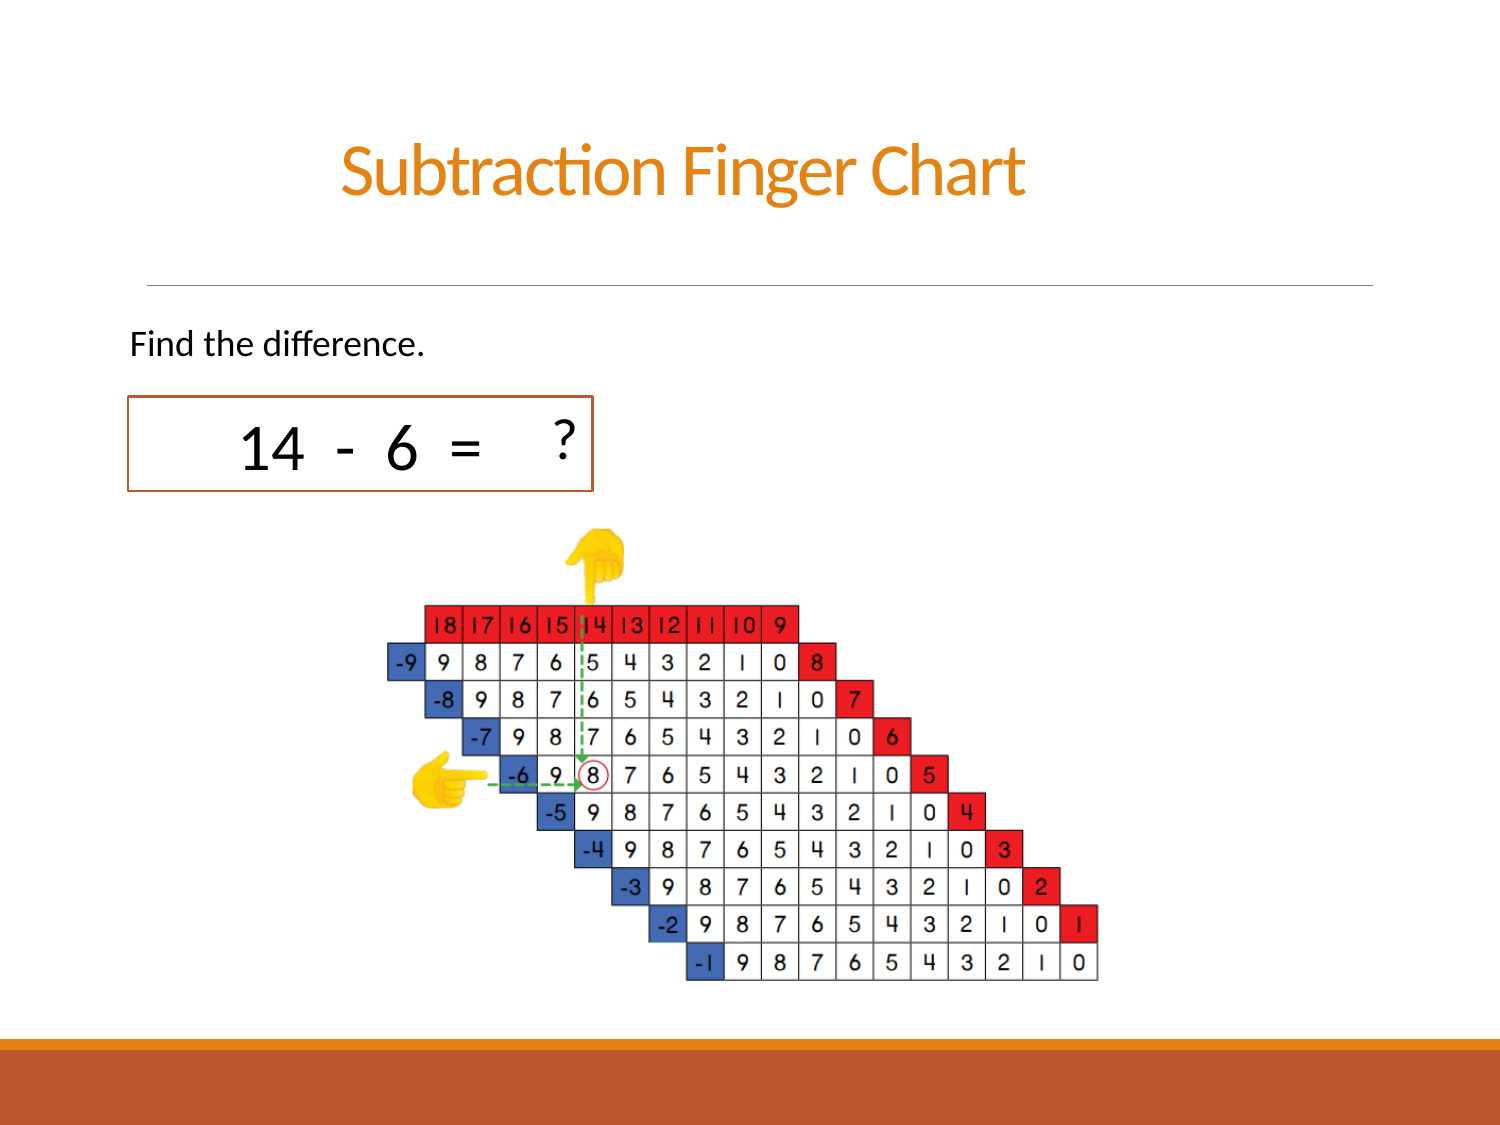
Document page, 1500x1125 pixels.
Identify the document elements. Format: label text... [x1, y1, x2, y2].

text_box Find the difference. [115, 311, 1206, 372]
text_box 14 - 6 = [127, 395, 594, 492]
text_box Subtraction Finger Chart [325, 112, 1494, 218]
picture [366, 516, 1157, 1000]
text_box ? [536, 394, 593, 479]
